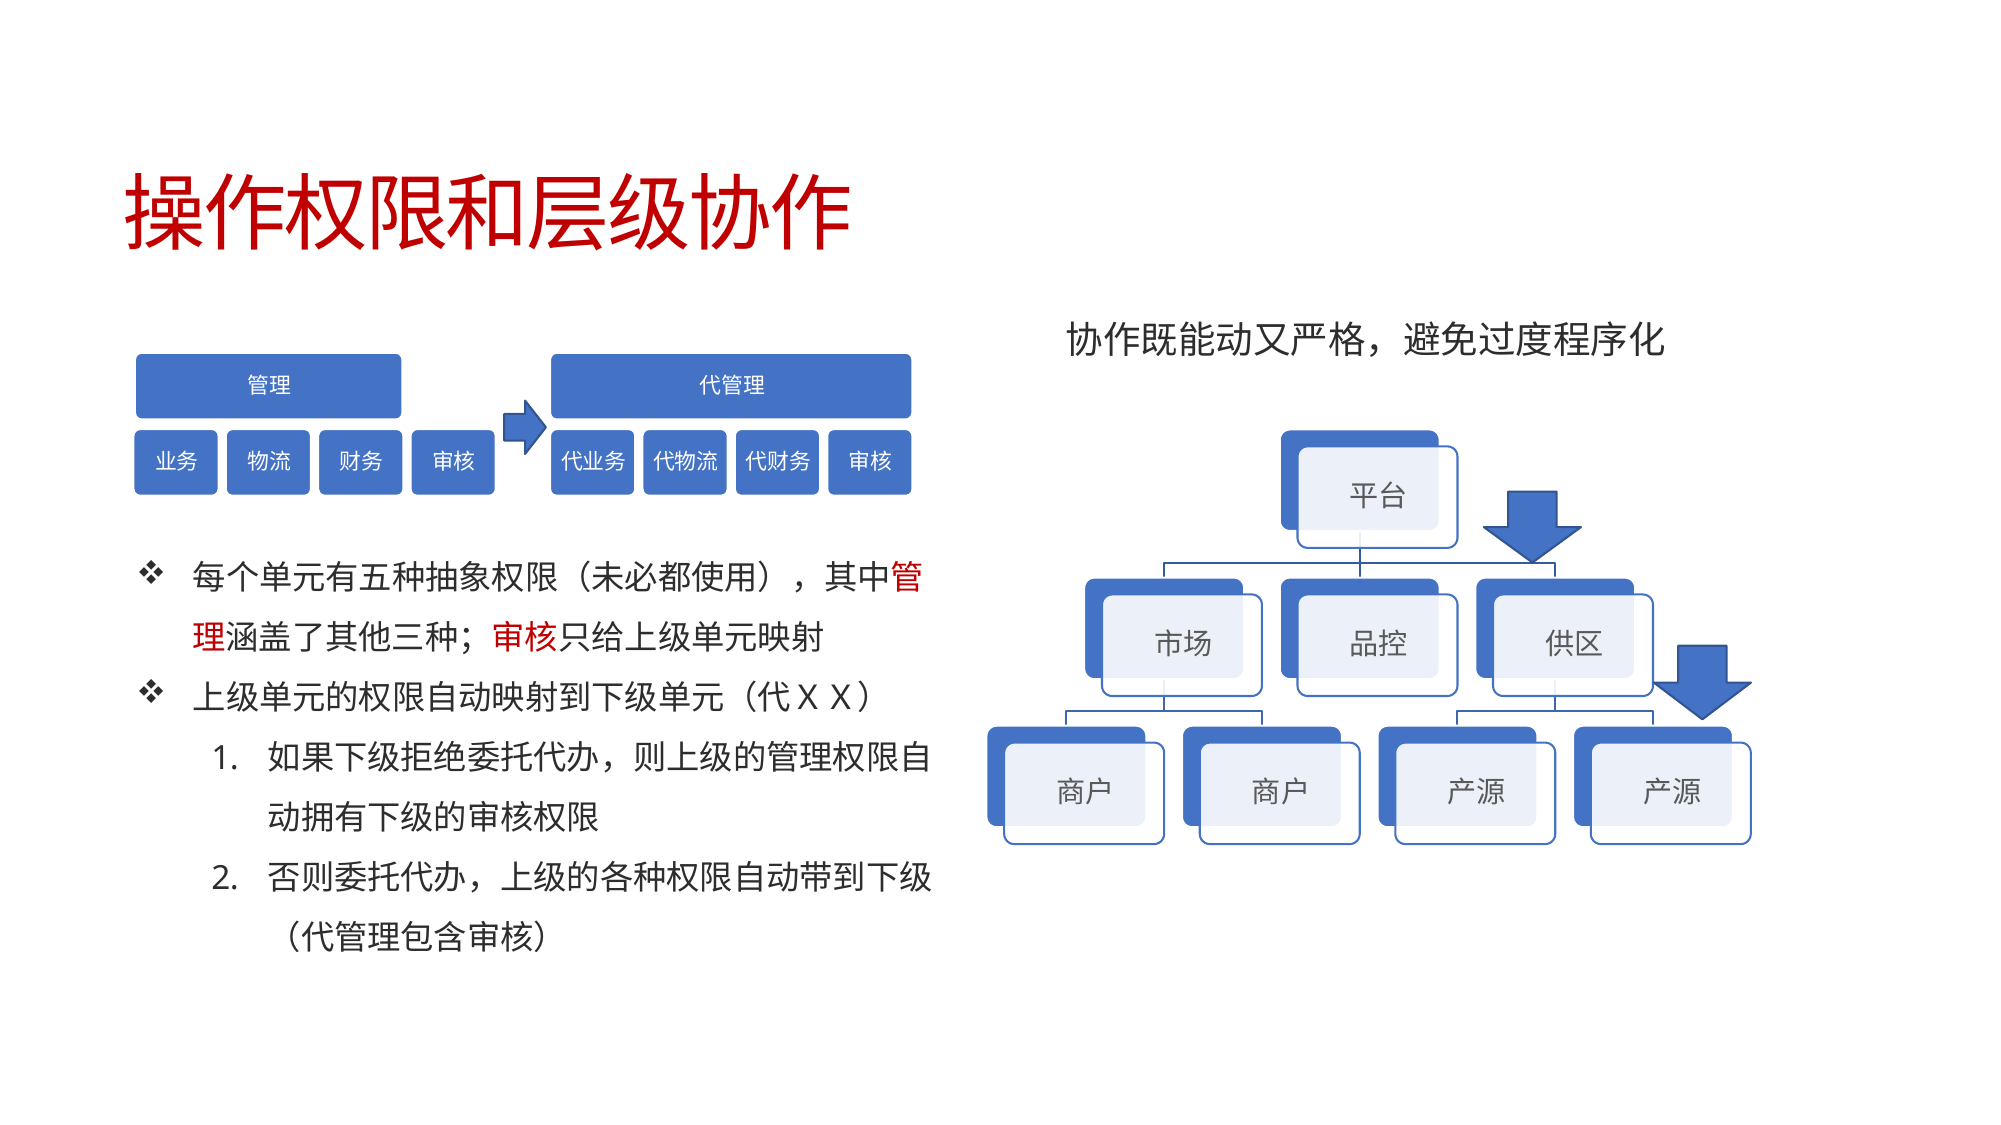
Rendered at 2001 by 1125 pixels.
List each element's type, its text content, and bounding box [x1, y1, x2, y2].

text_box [549, 352, 913, 497]
title 操作权限和层级协作 [107, 81, 1875, 354]
text_box 每个单元有五种抽象权限（未必都使用），其中管理涵盖了其他三种；审核只给上级单元映射 上级单元的权限自动映射到下级单元（代ＸＸ） 如果下级拒绝委托代办，则上级的管理权限自动拥有下级的审核权限 否则委托代办，上级的各种权限自动带到下级（代管理包含审核） [121, 529, 948, 964]
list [985, 327, 1752, 946]
text_box [503, 399, 547, 455]
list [133, 352, 496, 497]
text_box 协作既能动又严格，避免过度程序化 [1050, 308, 1751, 327]
